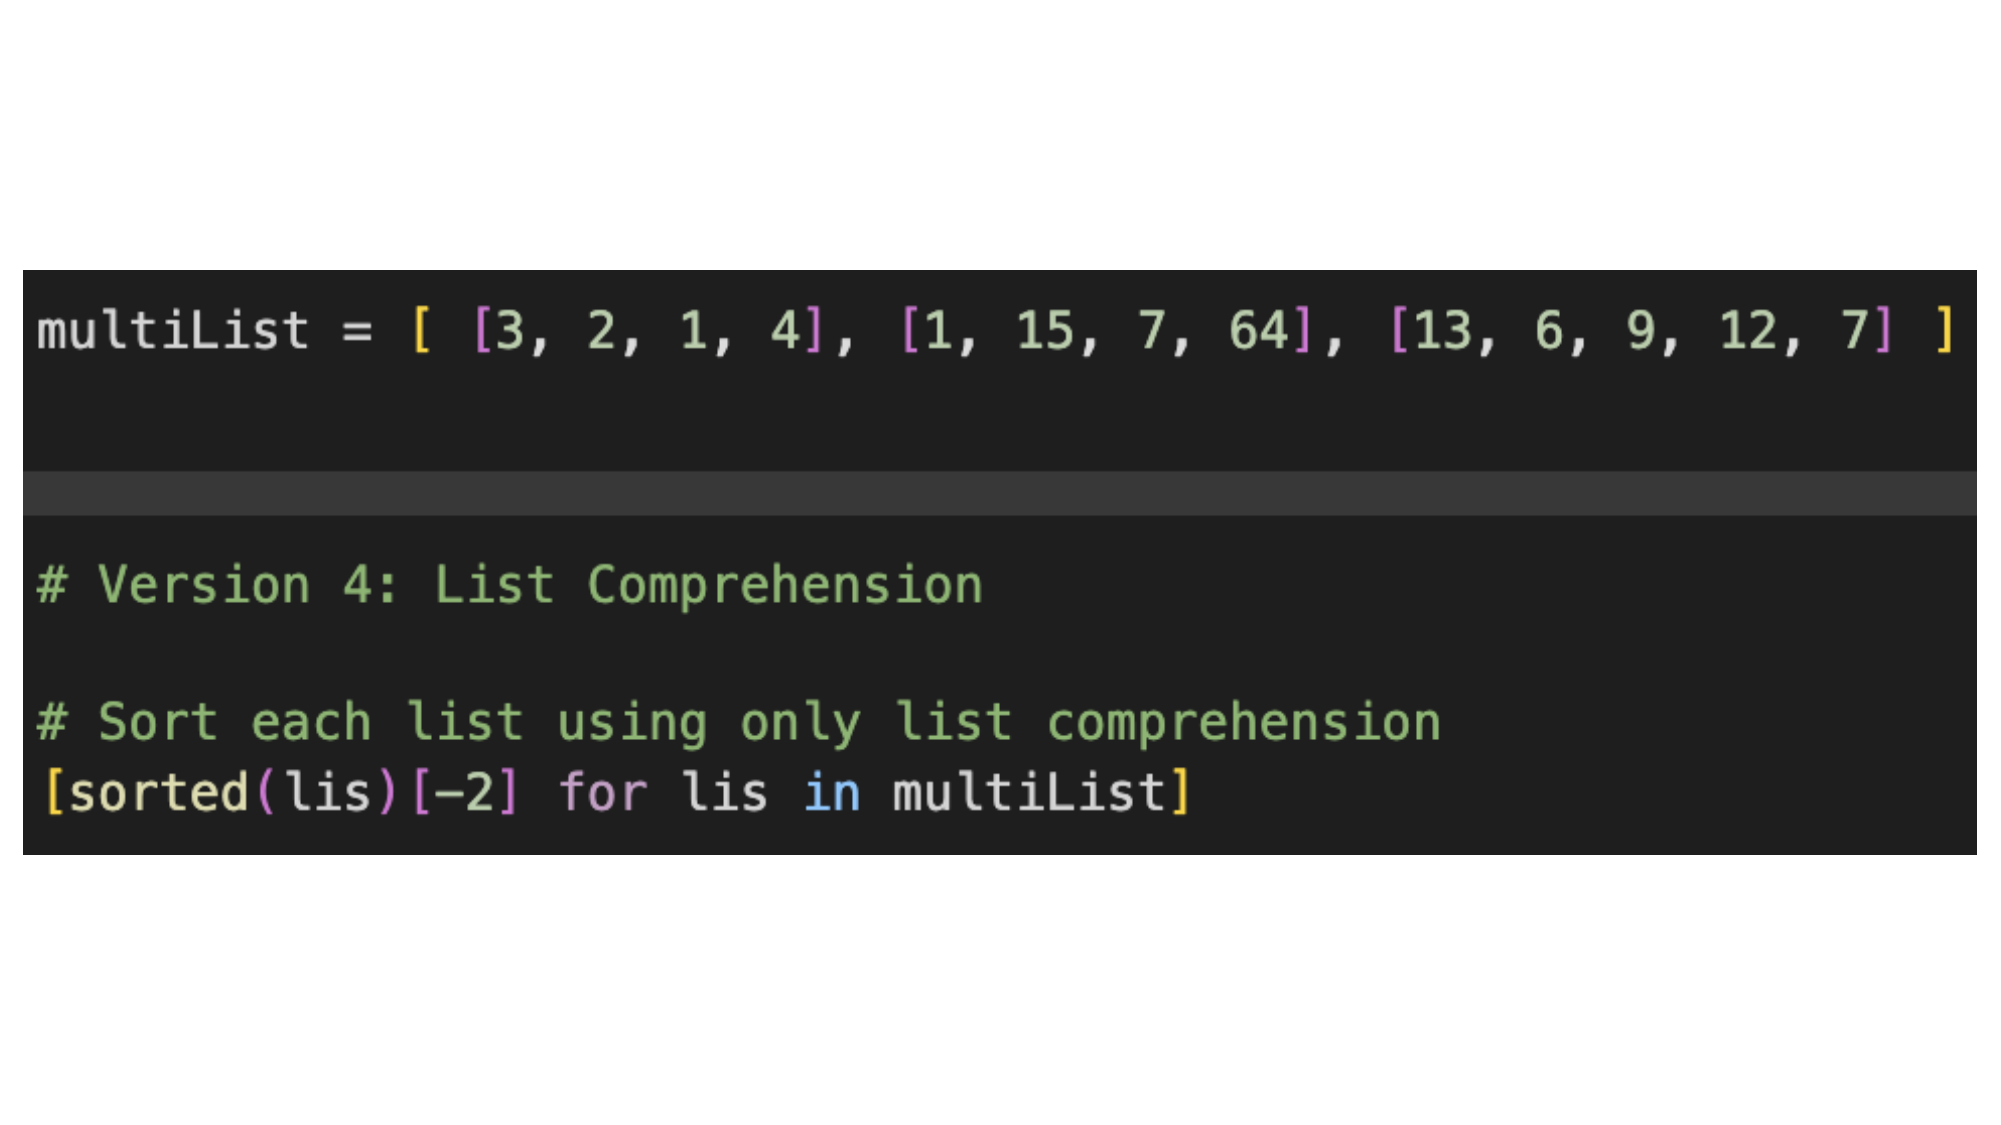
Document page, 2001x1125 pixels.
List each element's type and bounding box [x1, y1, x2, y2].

picture [23, 270, 1977, 855]
